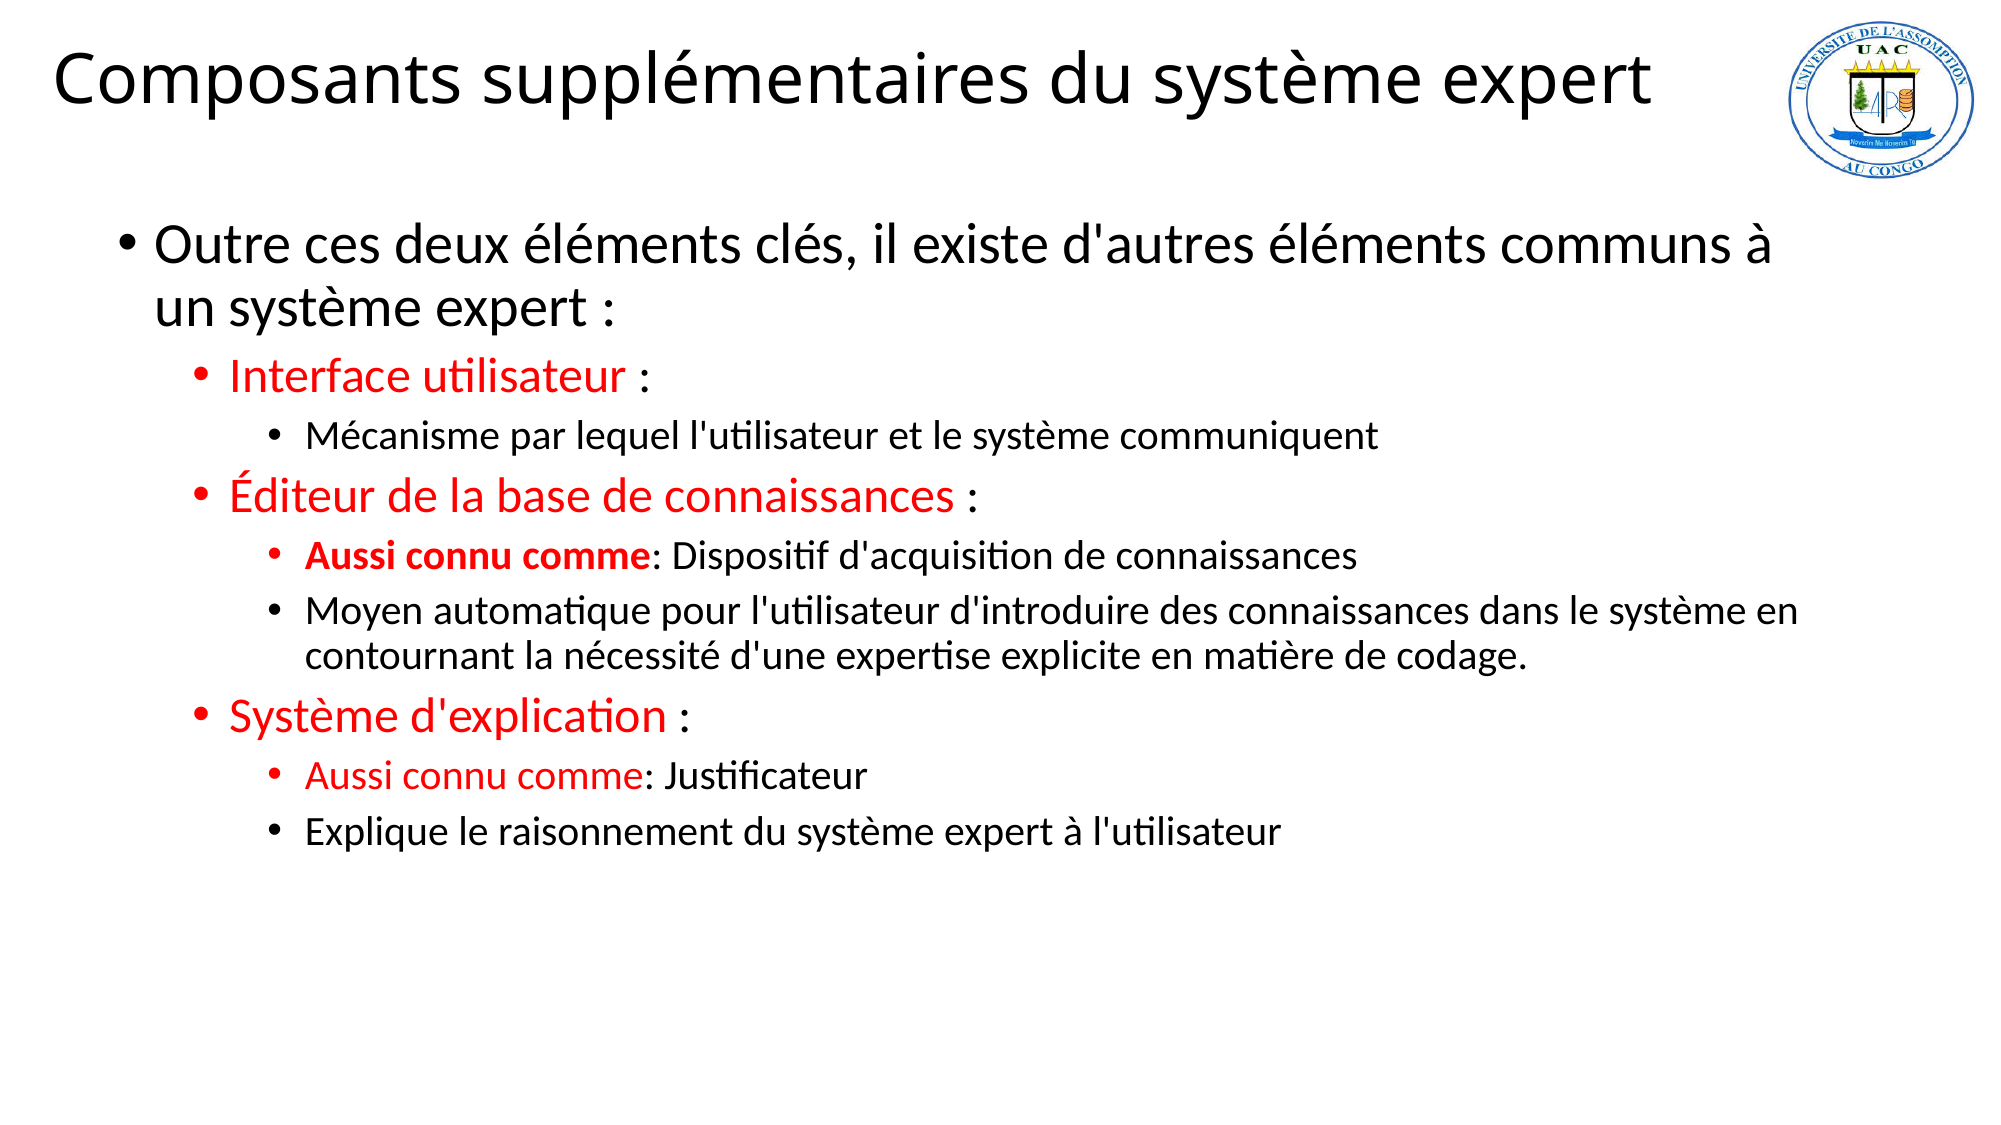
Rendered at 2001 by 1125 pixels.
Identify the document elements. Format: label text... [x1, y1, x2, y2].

list Outre ces deux éléments clés, il existe d'autres éléments communs à un système expert : Interface utilisateur : Mécanisme par lequel l'utilisateur et le système communiquent Éditeur de la base de connaissances : Aussi connu comme: Dispositif d'acquisition de connaissances Moyen automatique pour l'utilisateur d'introduire des connaissances dans le système en contournant la nécessité d'une expertise explicite en matière de codage. Système d'explication : Aussi connu comme: Justificateur Explique le raisonnement du système expert à l'utilisateur [102, 205, 1828, 1033]
picture [1784, 15, 1982, 184]
title Composants supplémentaires du système expert [37, 15, 1763, 147]
